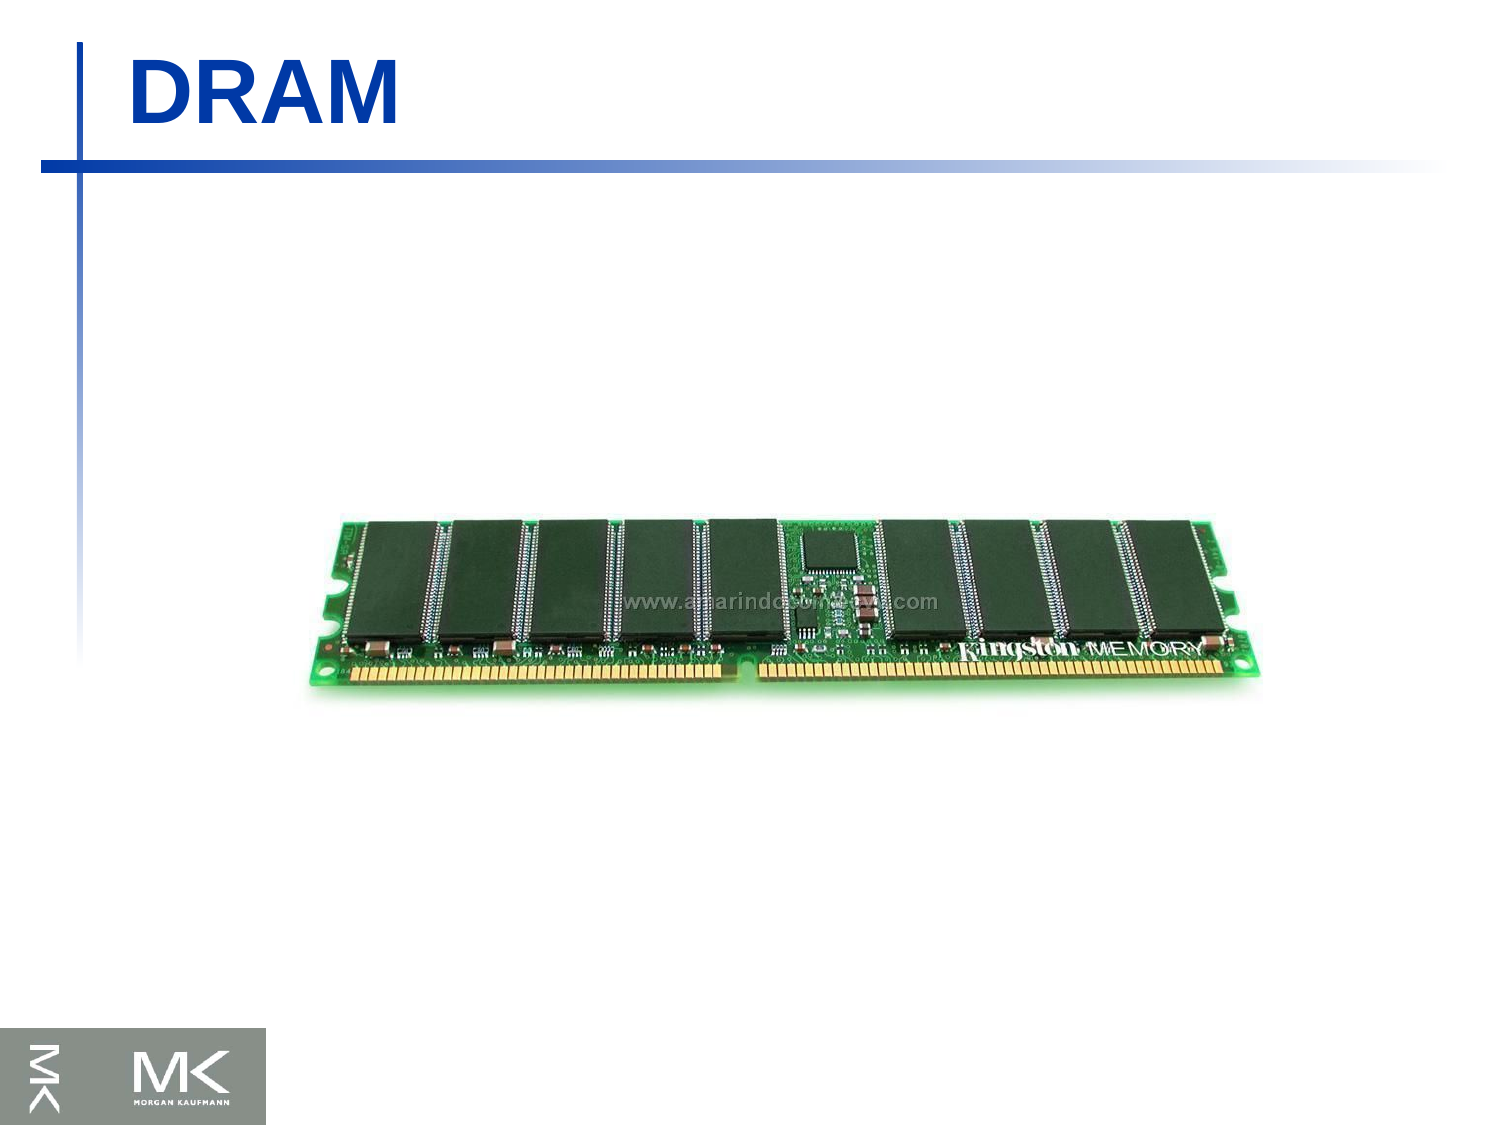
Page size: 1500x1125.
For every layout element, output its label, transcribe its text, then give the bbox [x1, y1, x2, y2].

picture [0, 1028, 266, 1125]
title DRAM [112, 23, 1468, 149]
picture [277, 231, 1278, 982]
